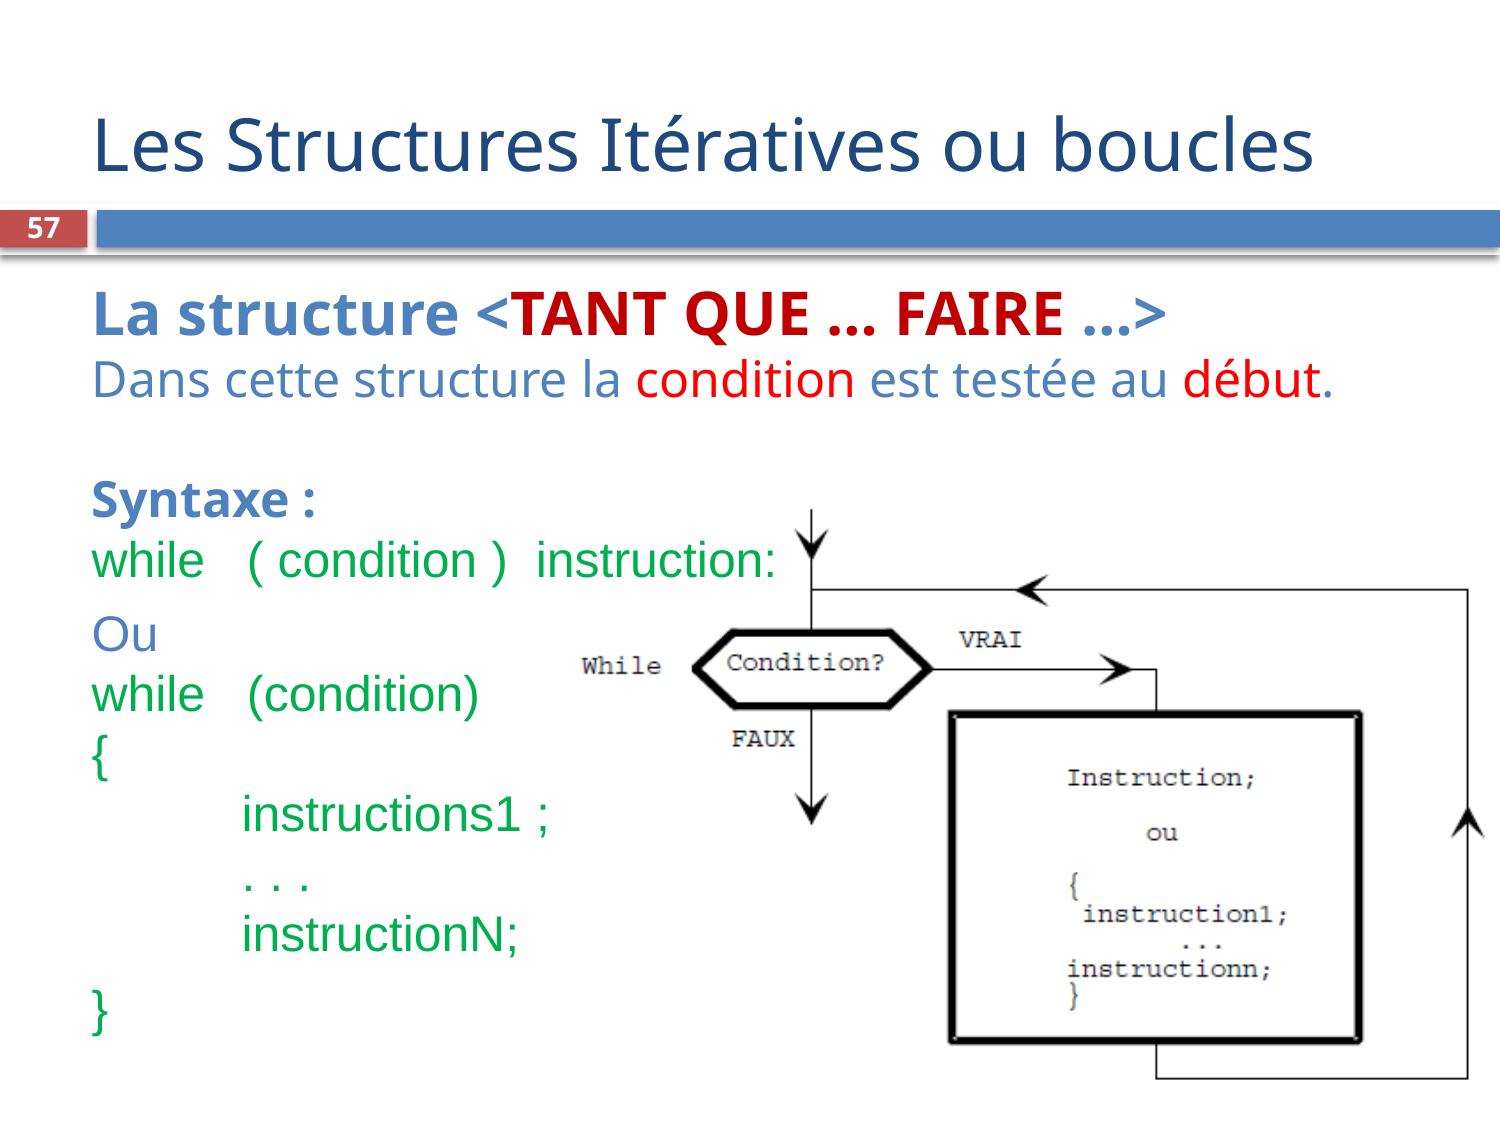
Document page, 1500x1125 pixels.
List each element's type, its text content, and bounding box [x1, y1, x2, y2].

title Les Structures Itératives ou boucles [76, 90, 1427, 195]
list La structure <TANT QUE … FAIRE …> Dans cette structure la condition est testée au début. Syntaxe : while ( condition ) instruction: Ou while (condition) { instructions1 ; . . . instructionN; } [76, 267, 1459, 1071]
picture [572, 467, 1500, 1125]
slide_number 57 [0, 208, 88, 249]
